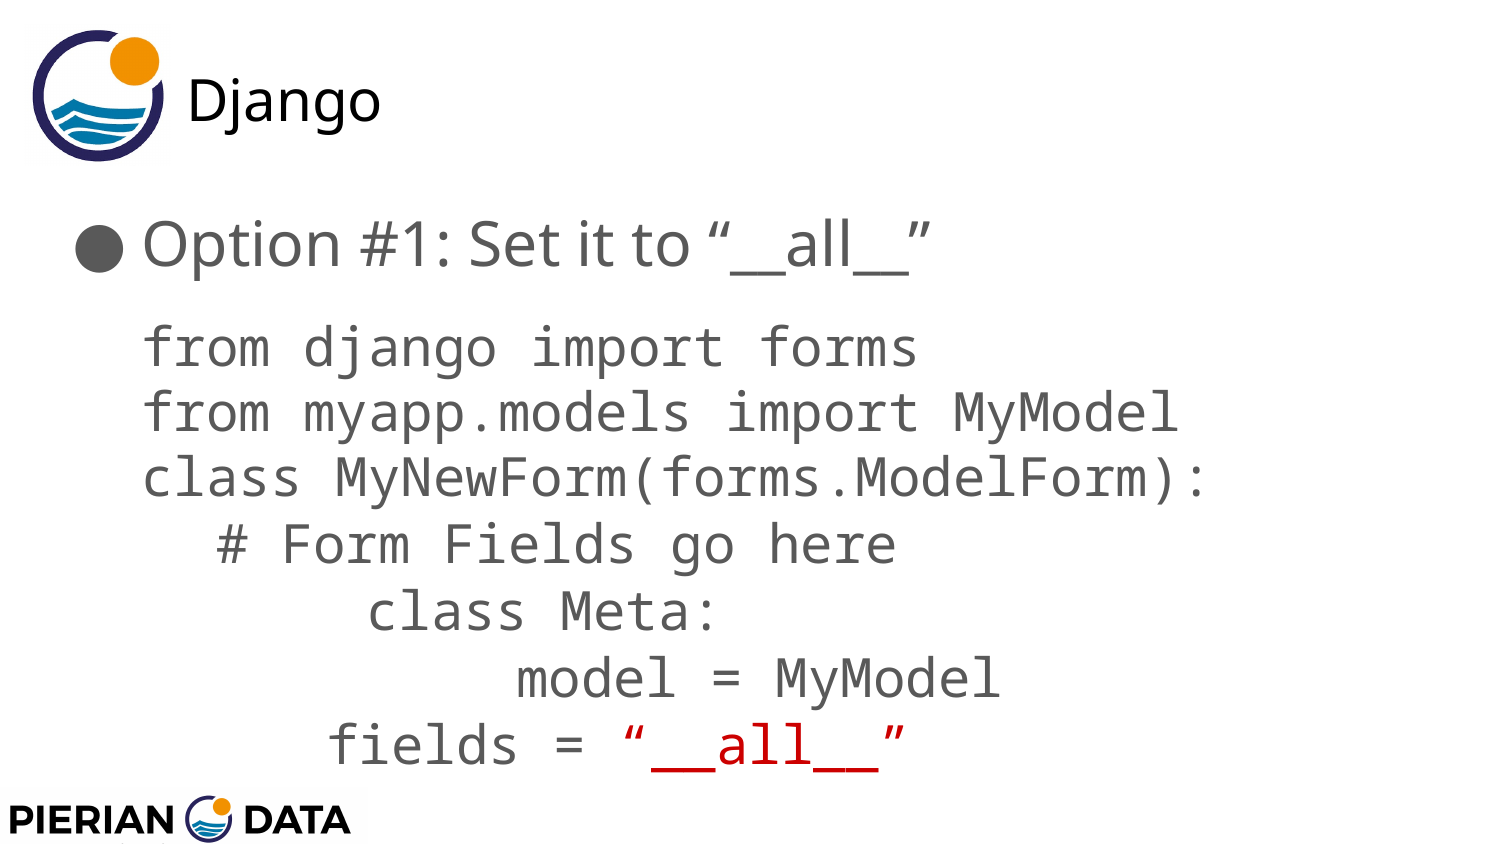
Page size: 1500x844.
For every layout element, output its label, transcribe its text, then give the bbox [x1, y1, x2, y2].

title Django [176, 48, 1449, 143]
picture [24, 24, 172, 167]
list Option #1: Set it to “__all__” from django import forms from myapp.models import MyModel class MyNewForm(forms.ModelForm): # Form Fields go here class Meta: model = MyModel fields = “__all__” [51, 189, 1449, 750]
picture [0, 787, 368, 844]
